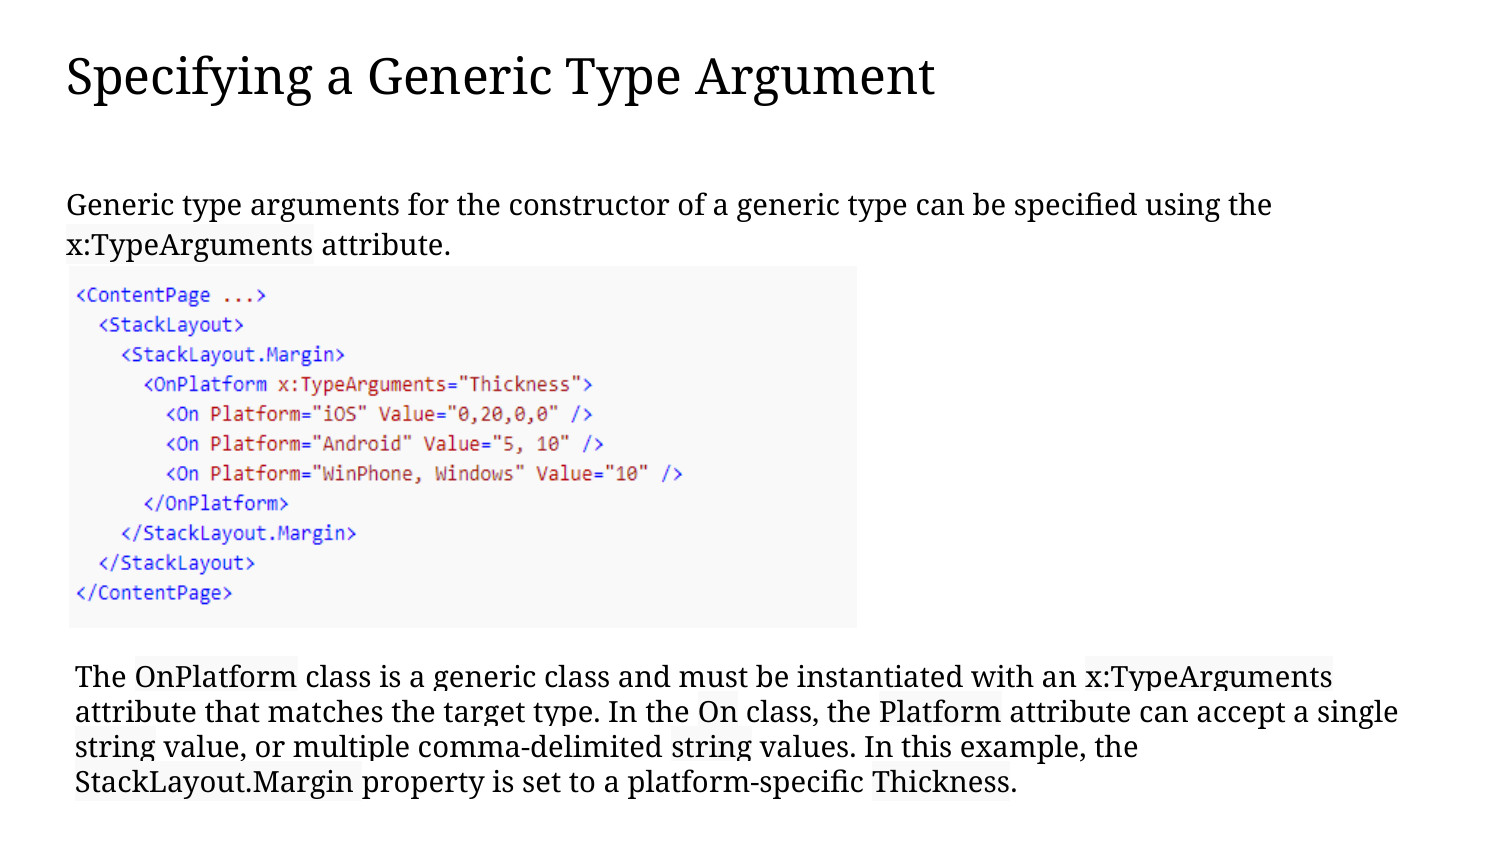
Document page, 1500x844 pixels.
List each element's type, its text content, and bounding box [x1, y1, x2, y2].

list Generic type arguments for the constructor of a generic type can be specified using the x:TypeArguments attribute. [51, 165, 1449, 274]
picture [69, 265, 857, 628]
text_box The OnPlatform class is a generic class and must be instantiated with an x:TypeArguments attribute that matches the target type. In the On class, the Platform attribute can accept a single string value, or multiple comma-delimited string values. In this example, the StackLayout.Margin property is set to a platform-specific Thickness. [59, 643, 1422, 806]
title Specifying a Generic Type Argument [51, 11, 1449, 106]
